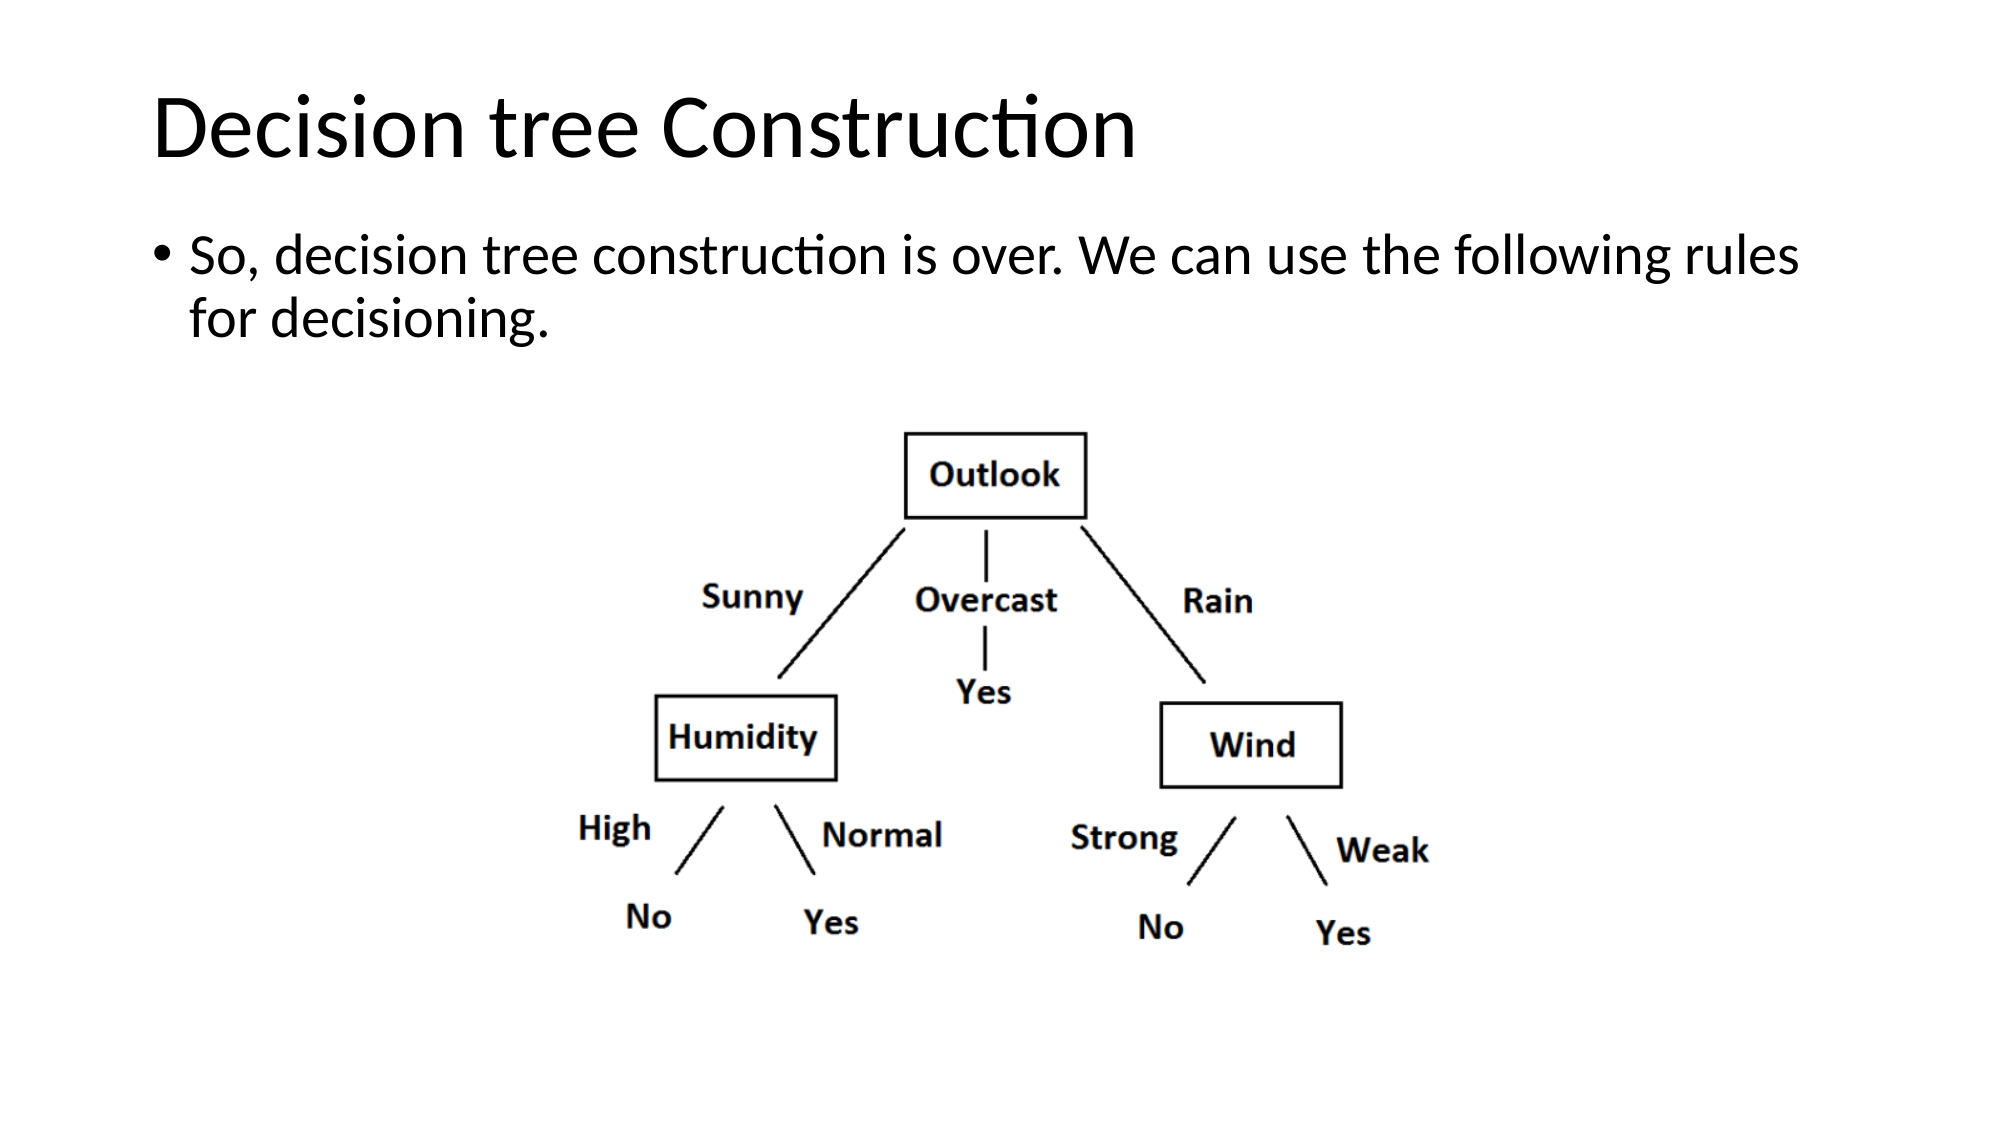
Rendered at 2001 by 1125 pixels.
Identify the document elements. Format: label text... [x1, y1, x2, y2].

title Decision tree Construction [137, 59, 1863, 197]
picture [560, 386, 1512, 985]
list So, decision tree construction is over. We can use the following rules for decisioning. [137, 217, 1863, 931]
